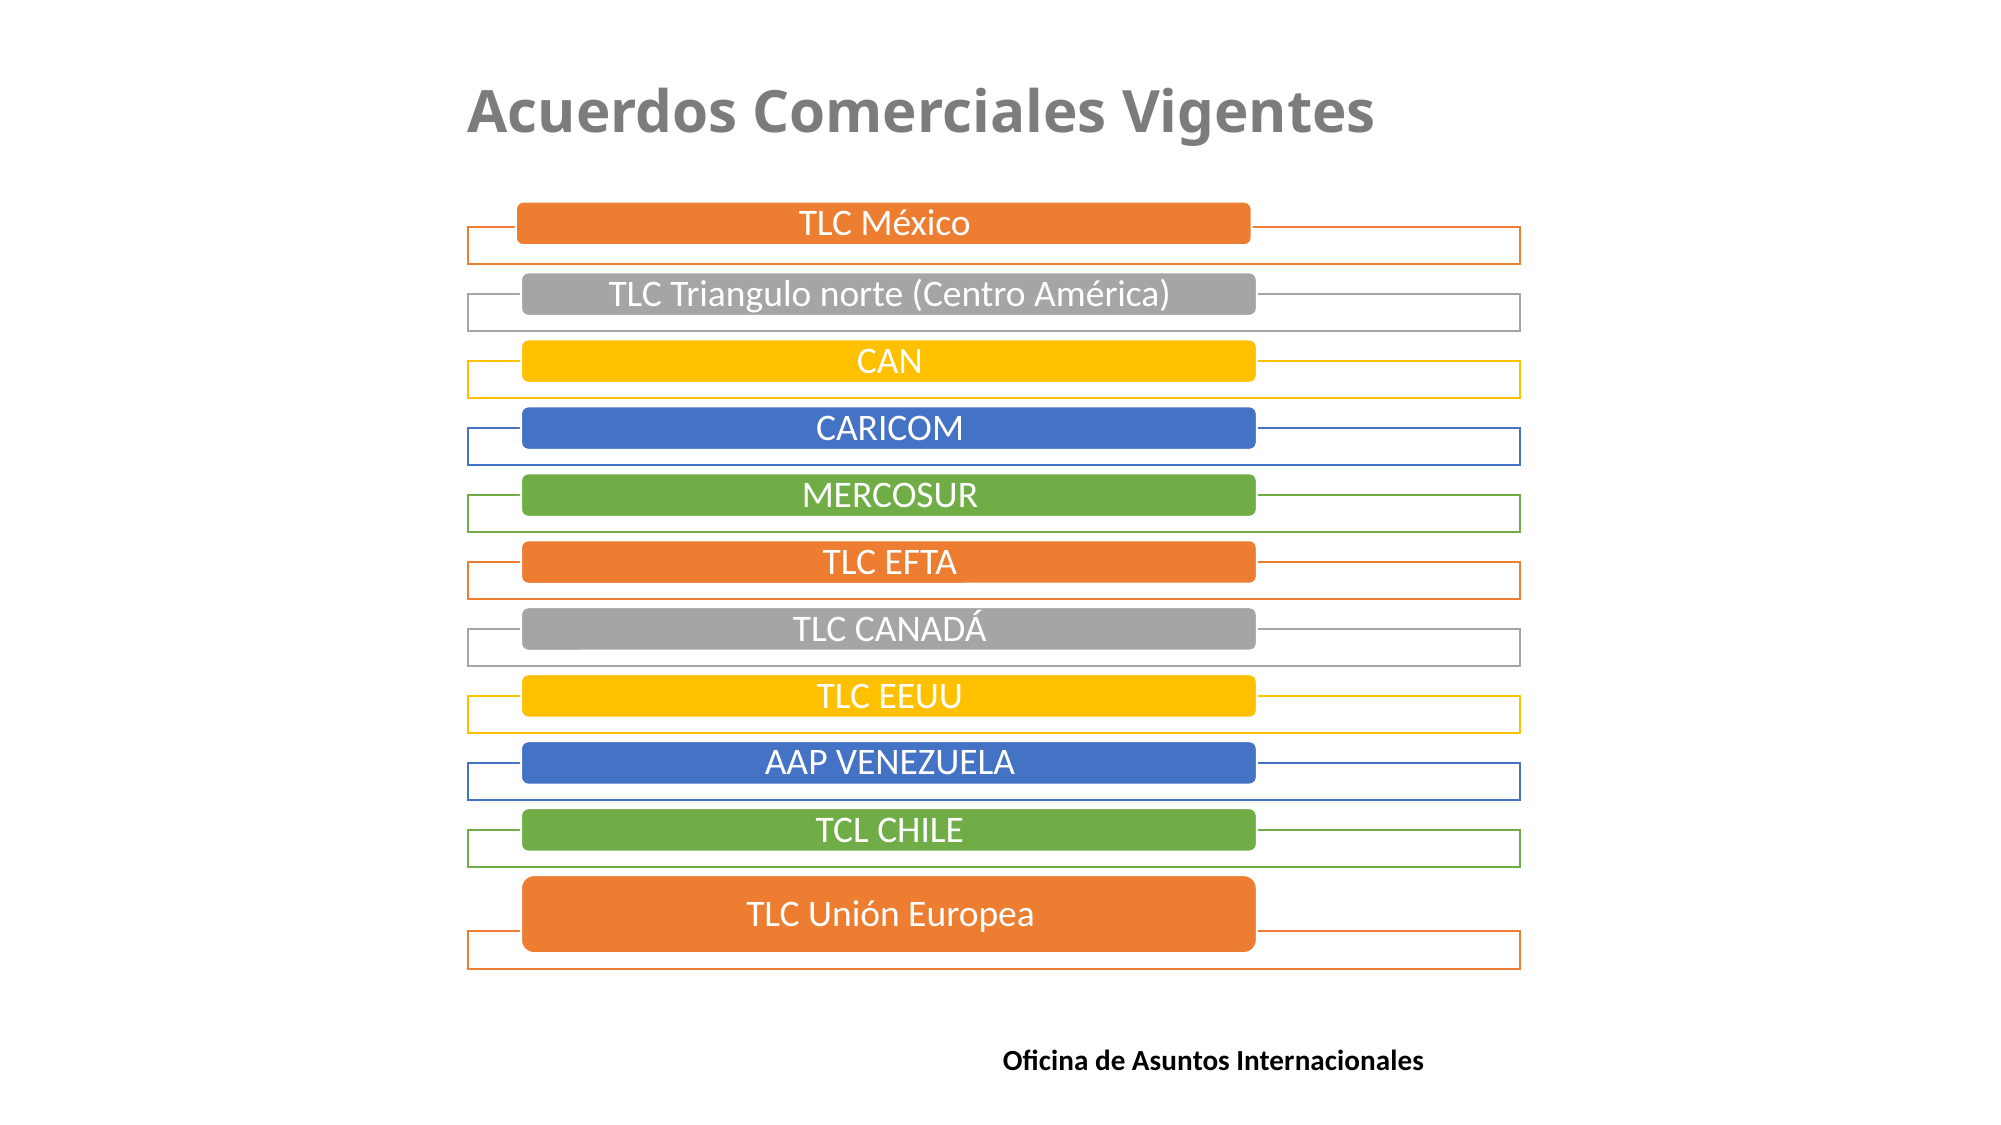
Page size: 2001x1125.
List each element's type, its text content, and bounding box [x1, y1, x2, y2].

text_box [1520, 194, 1530, 266]
text_box Oficina de Asuntos Internacionales [988, 1033, 1579, 1084]
text_box Acuerdos Comerciales Vigentes [249, 66, 1609, 152]
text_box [468, 172, 1520, 1002]
